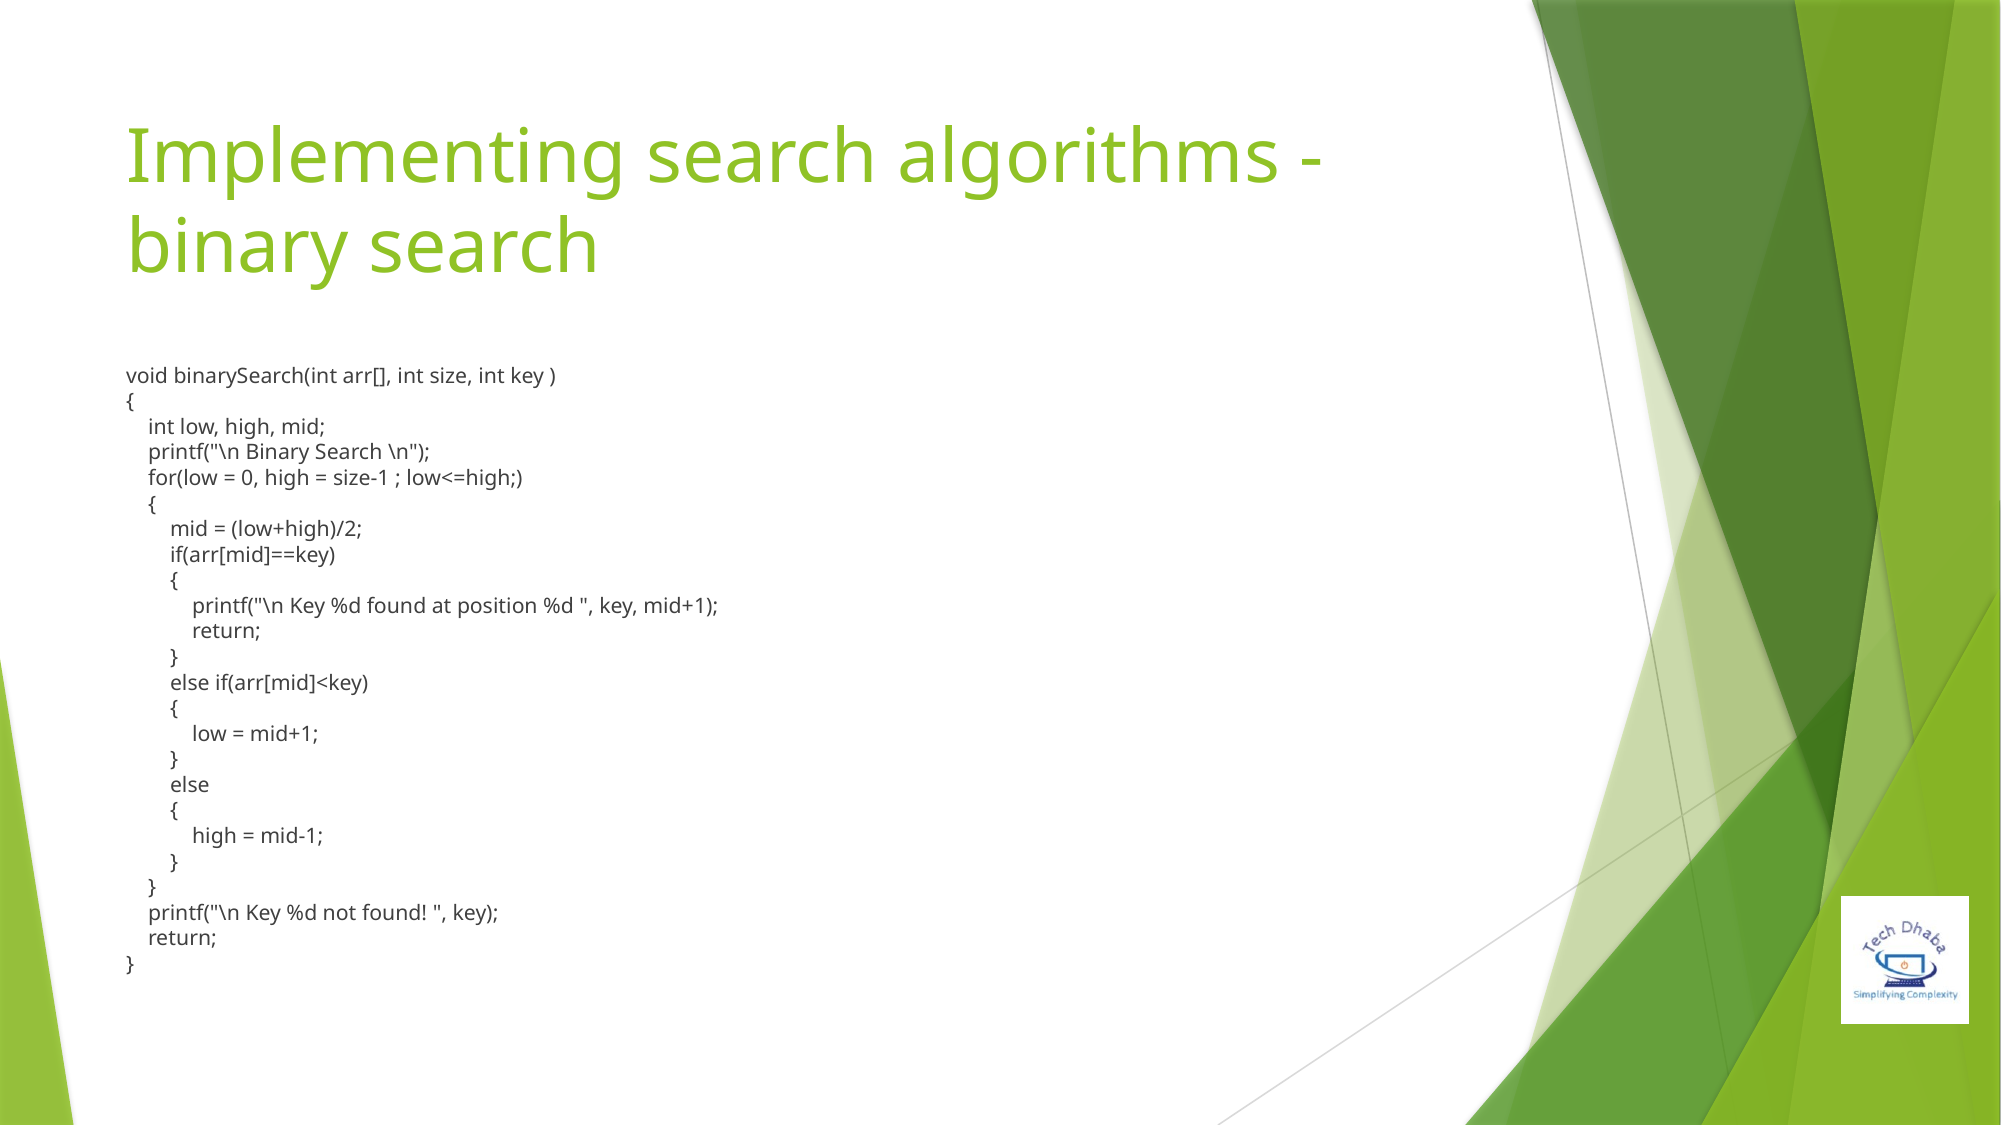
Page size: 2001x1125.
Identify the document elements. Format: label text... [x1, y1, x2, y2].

list void binarySearch(int arr[], int size, int key ) { int low, high, mid; printf("\n Binary Search \n"); for(low = 0, high = size-1 ; low<=high;) { mid = (low+high)/2; if(arr[mid]==key) { printf("\n Key %d found at position %d ", key, mid+1); return; } else if(arr[mid]<key) { low = mid+1; } else { high = mid-1; } } printf("\n Key %d not found! ", key); return; } [111, 354, 1522, 992]
title Implementing search algorithms - binary search [111, 99, 1522, 317]
picture [1841, 896, 1969, 1024]
